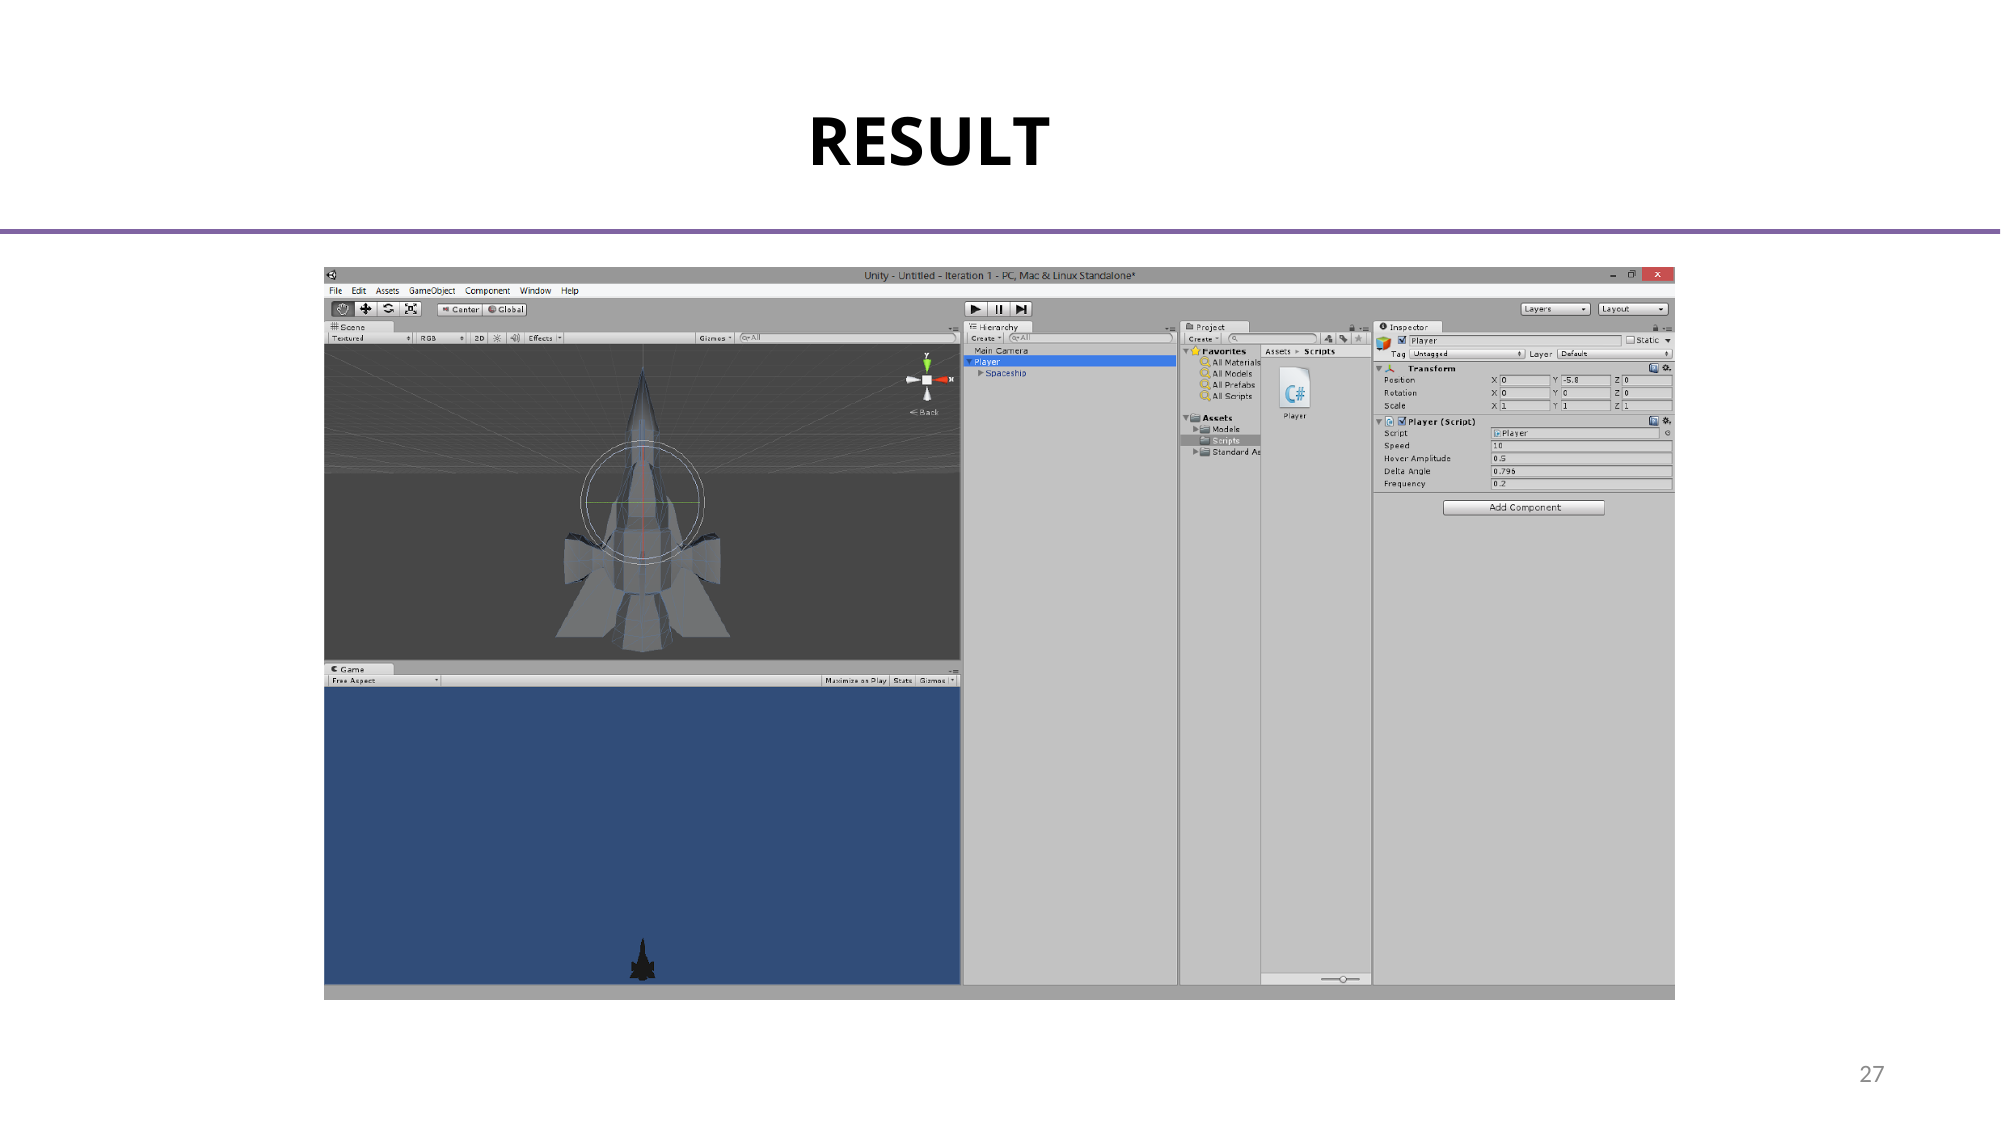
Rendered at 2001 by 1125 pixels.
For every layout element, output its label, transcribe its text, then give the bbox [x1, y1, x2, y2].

title Result [102, 45, 1756, 233]
slide_number 27 [1433, 1042, 1900, 1103]
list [324, 267, 1676, 1000]
